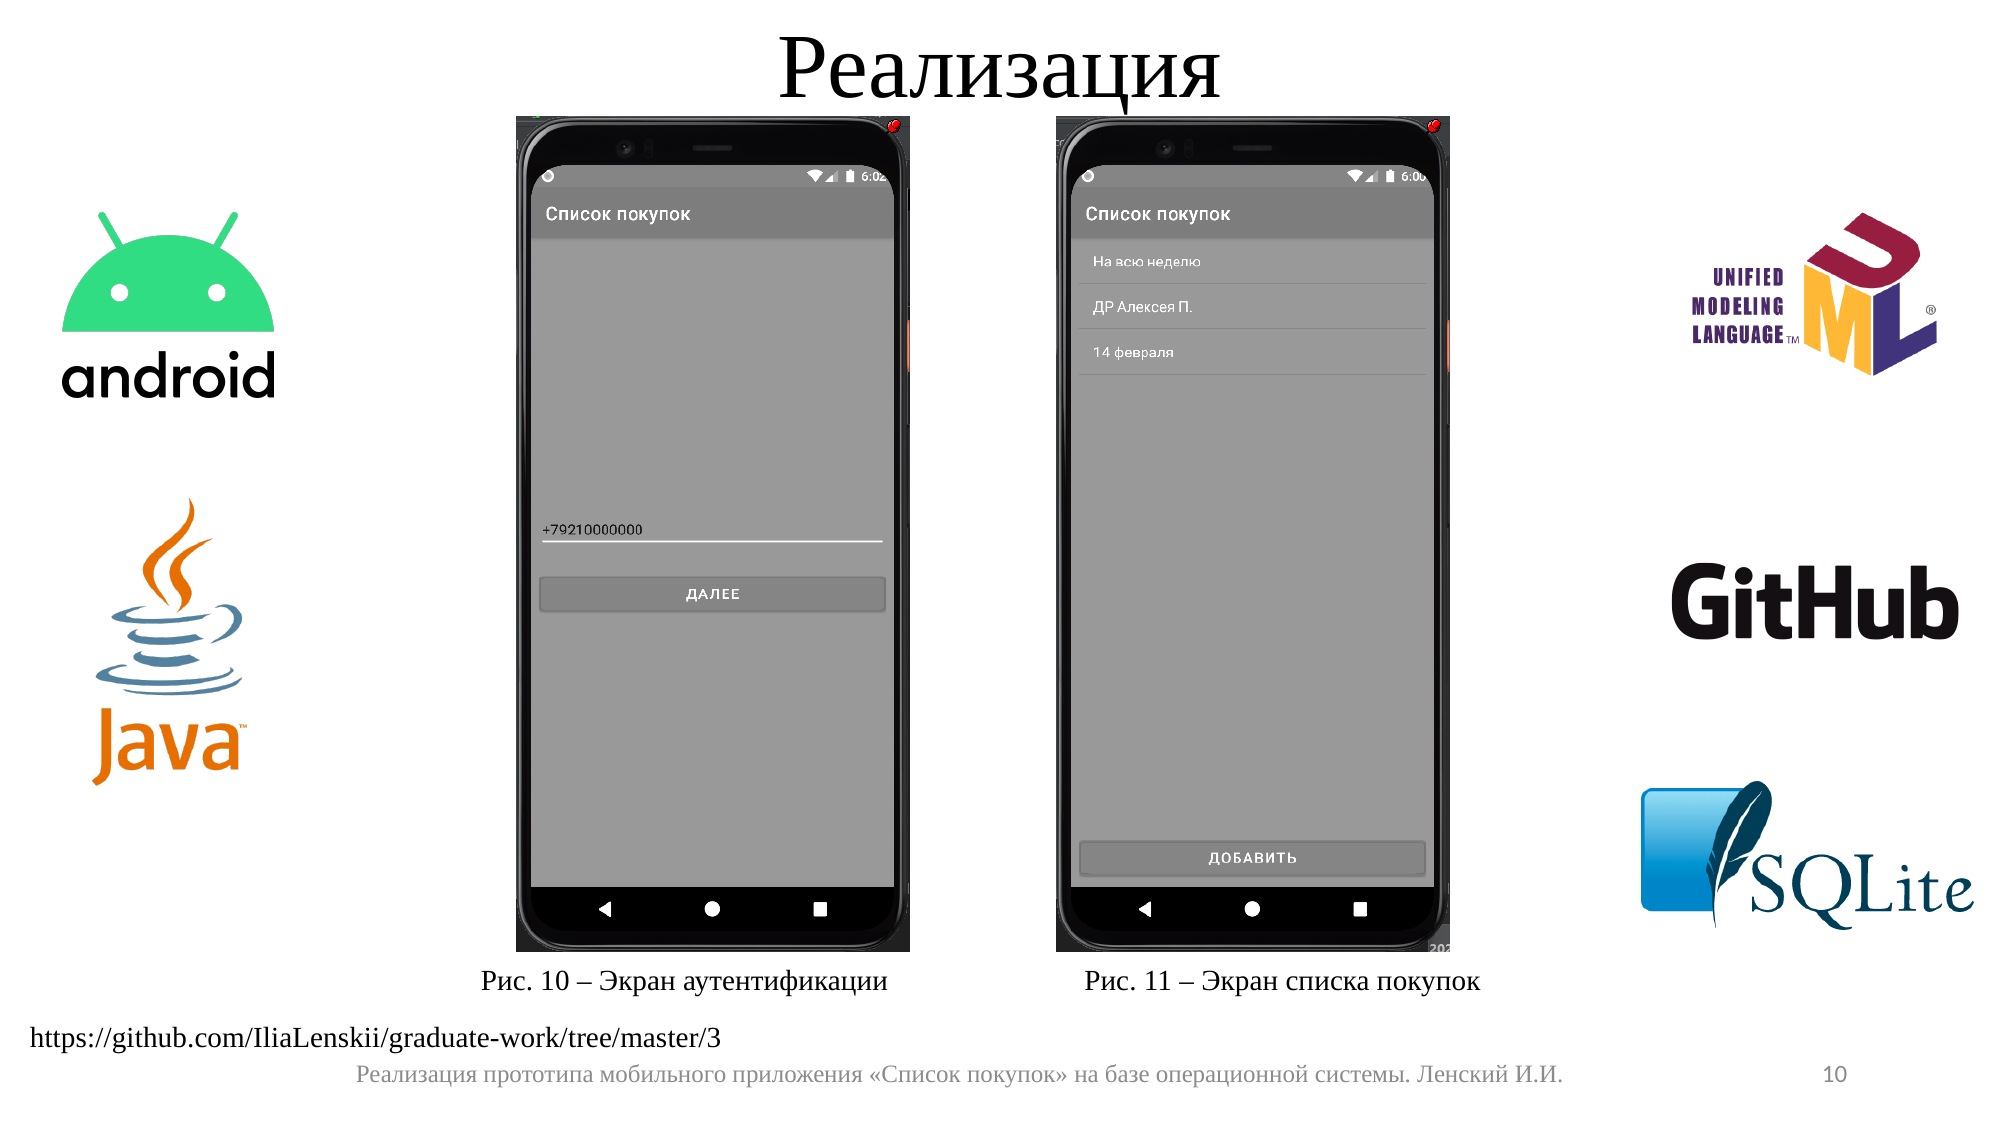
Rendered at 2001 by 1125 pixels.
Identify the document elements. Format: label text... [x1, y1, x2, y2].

picture [1692, 212, 1938, 376]
text_box Рис. 11 – Экран списка покупок [1069, 954, 1513, 1004]
text_box https://github.com/IliaLenskii/graduate-work/tree/master/3 [15, 1010, 746, 1061]
picture [1637, 780, 1975, 932]
picture [88, 495, 248, 788]
title Реализация [112, 7, 1888, 129]
slide_number 10 [1815, 1042, 1863, 1103]
picture [1055, 116, 1450, 952]
footer Реализация прототипа мобильного приложения «Список покупок» на базе операционной системы. Ленский И.И. [112, 1042, 1815, 1103]
picture [516, 116, 910, 952]
text_box Рис. 10 – Экран аутентификации [466, 954, 910, 1004]
picture [62, 212, 274, 398]
picture [1645, 792, 1738, 857]
picture [1649, 534, 1981, 670]
